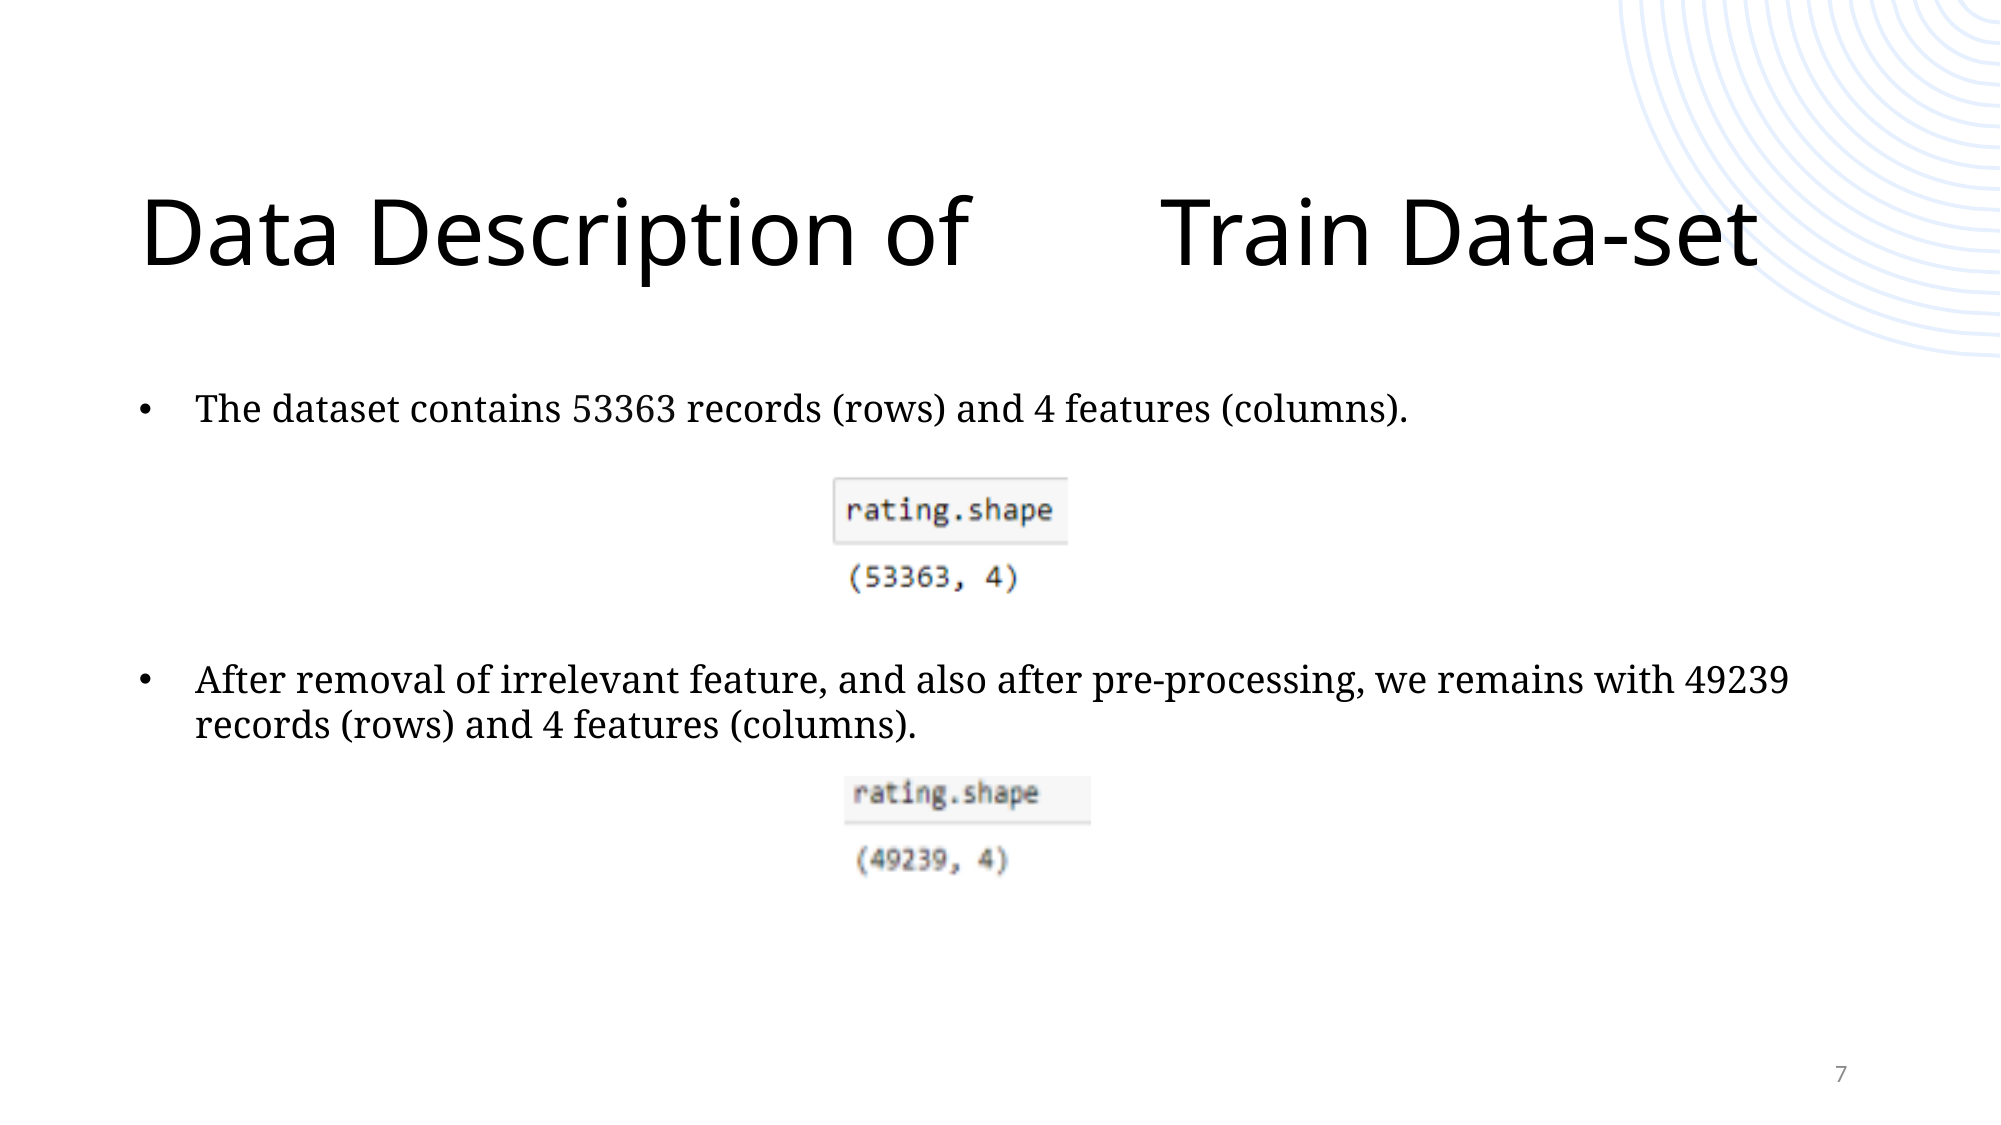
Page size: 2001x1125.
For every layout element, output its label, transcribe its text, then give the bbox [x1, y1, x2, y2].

slide_number 7 [1412, 1042, 1863, 1103]
list The dataset contains 53363 records (rows) and 4 features (columns). After removal of irrelevant feature, and also after pre-processing, we remains with 49239 records (rows) and 4 features (columns). [124, 382, 1876, 936]
picture [829, 467, 1091, 616]
title Data Description of Train Data-set [124, 91, 1875, 367]
picture [839, 776, 1091, 904]
